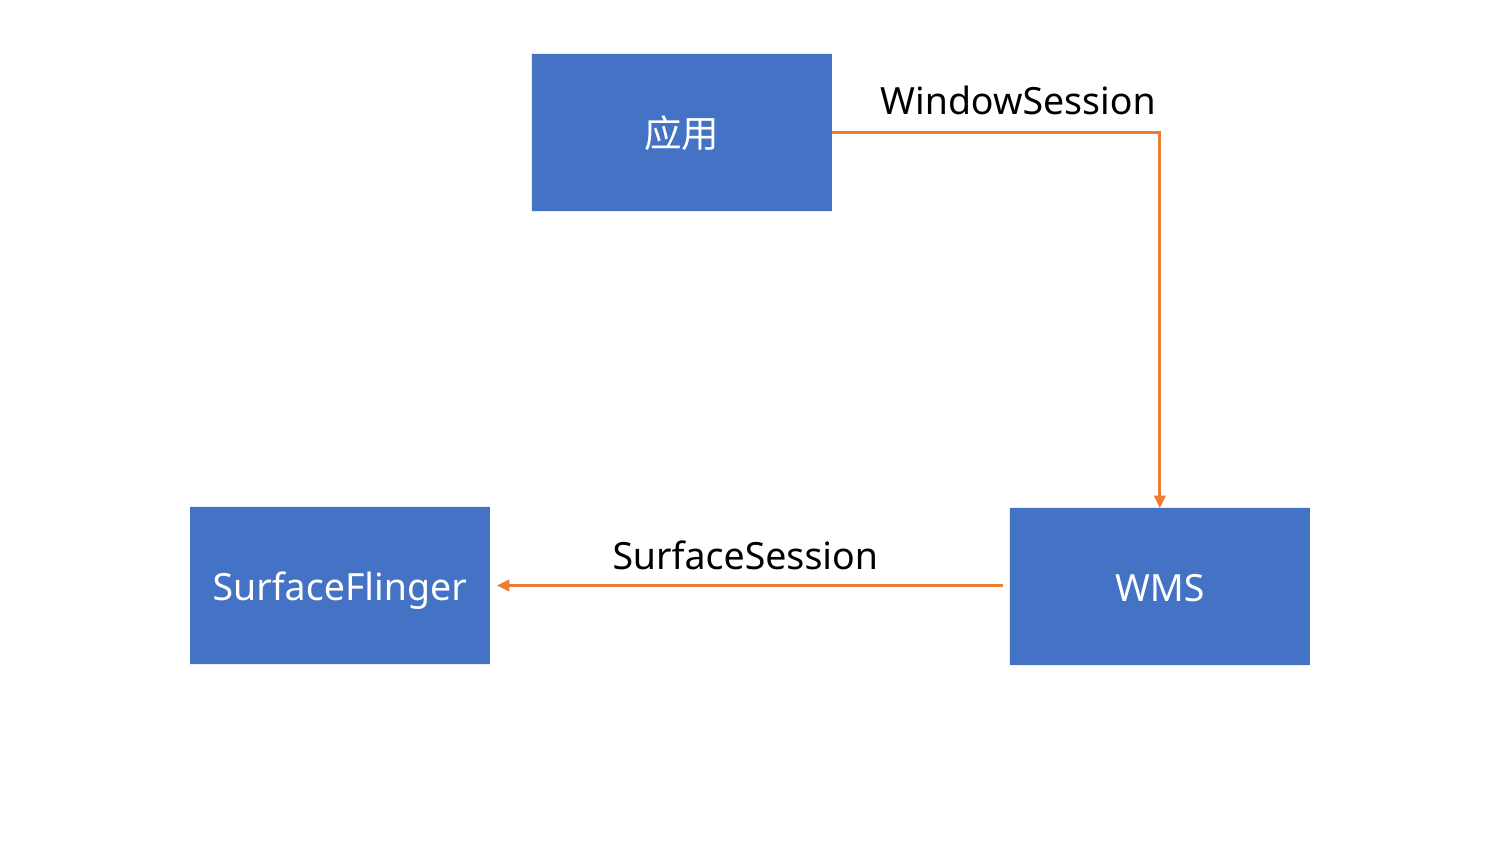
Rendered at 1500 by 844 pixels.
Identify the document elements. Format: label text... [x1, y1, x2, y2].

text_box SurfaceSession [597, 524, 894, 584]
text_box WindowSession [865, 70, 1172, 130]
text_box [831, 132, 1160, 508]
text_box SurfaceFlinger [189, 506, 491, 665]
text_box WMS [1009, 507, 1311, 666]
text_box 应用 [531, 53, 833, 212]
